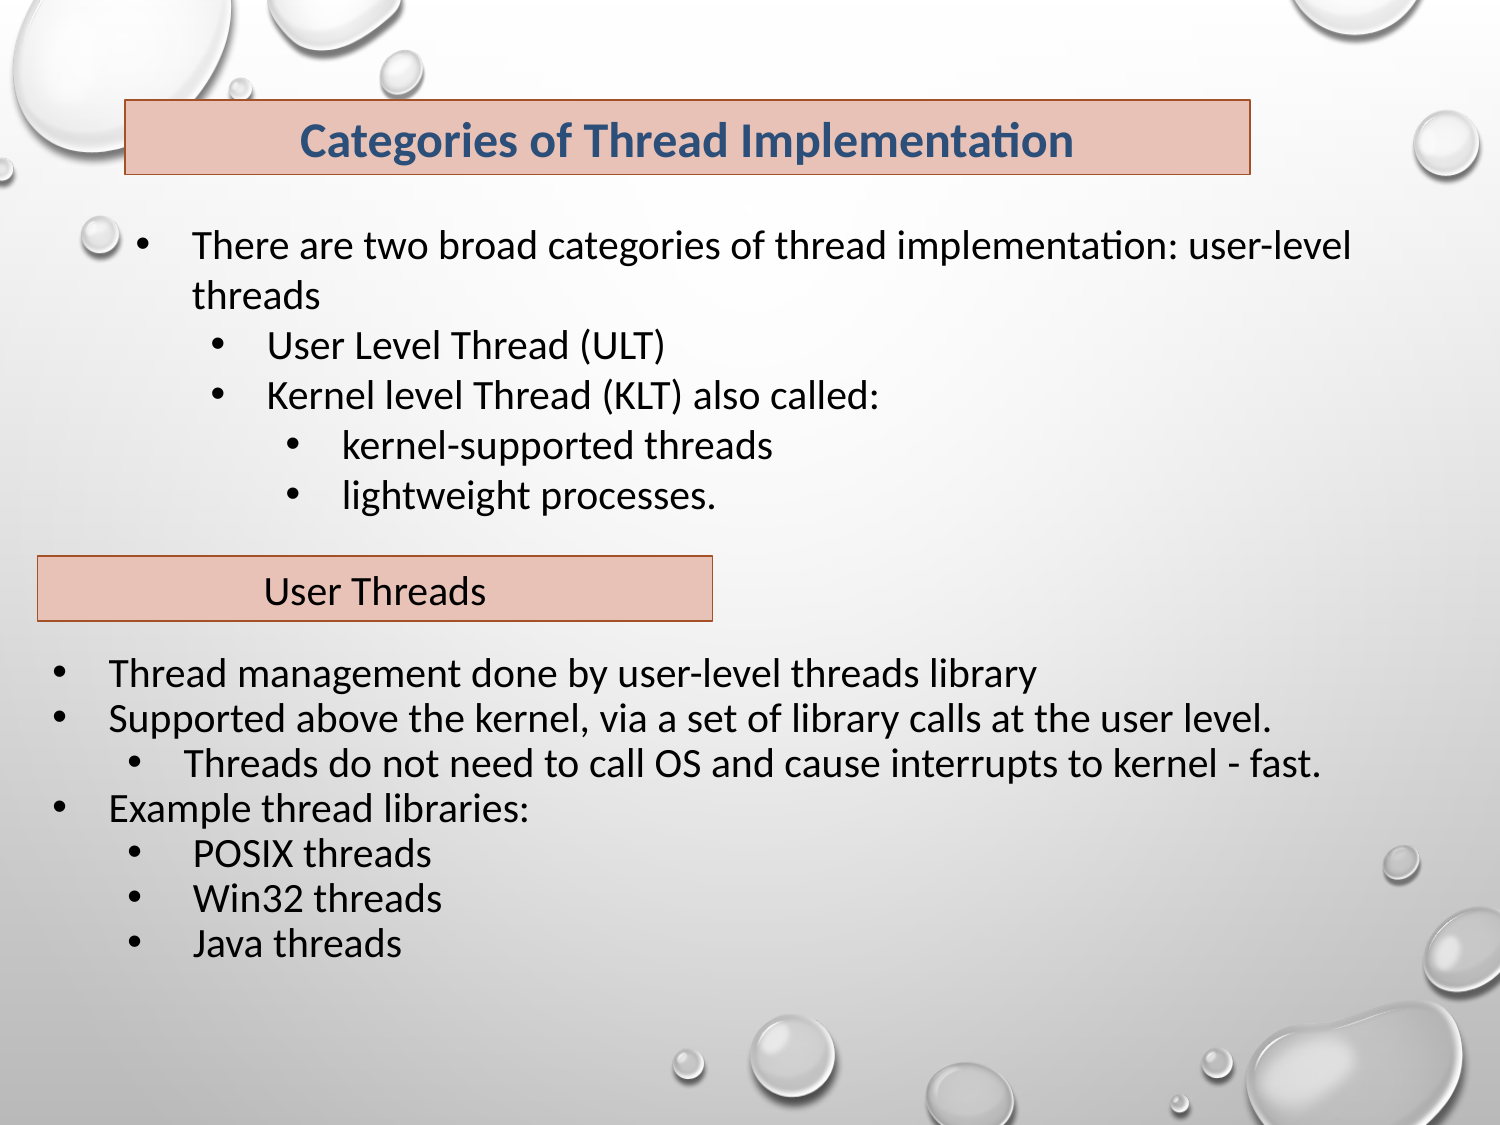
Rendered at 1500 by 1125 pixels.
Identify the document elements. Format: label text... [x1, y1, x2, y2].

text_box User Threads [37, 555, 713, 622]
text_box There are two broad categories of thread implementation: user-level threads User Level Thread (ULT) Kernel level Thread (KLT) also called: kernel-supported threads lightweight processes. [119, 209, 1485, 527]
picture [0, 0, 1500, 1125]
text_box Categories of Thread Implementation [124, 99, 1251, 175]
text_box Thread management done by user-level threads library Supported above the kernel, via a set of library calls at the user level. Threads do not need to call OS and cause interrupts to kernel - fast. Example thread libraries: POSIX threads Win32 threads Java threads [36, 642, 1464, 975]
